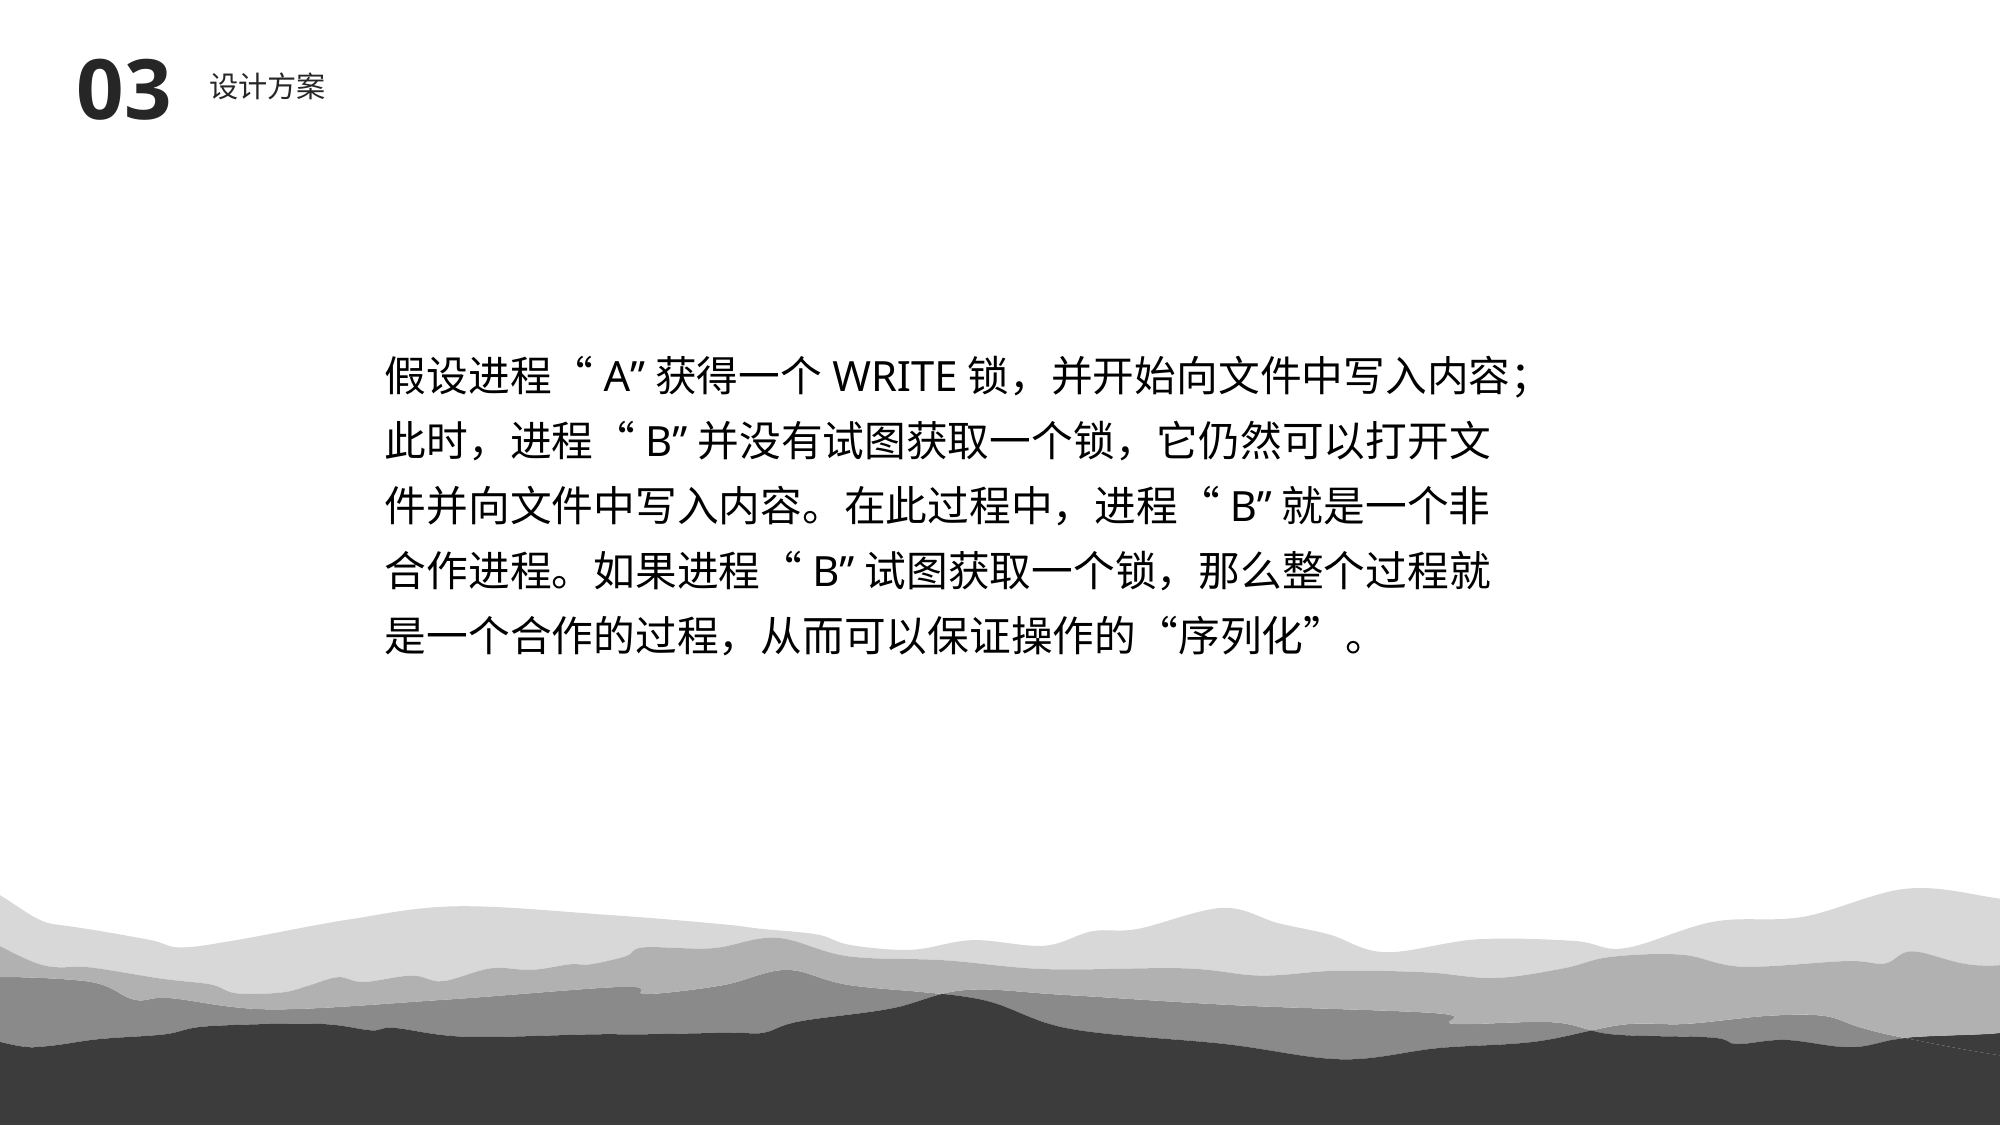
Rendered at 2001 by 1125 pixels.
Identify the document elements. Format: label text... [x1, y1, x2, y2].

list 设计方案 [194, 60, 501, 116]
list 03 [61, 39, 195, 137]
text_box 假设进程“A”获得一个WRITE锁，并开始向文件中写入内容；此时，进程“B”并没有试图获取一个锁，它仍然可以打开文件并向文件中写入内容。在此过程中，进程“B”就是一个非合作进程。如果进程“B”试图获取一个锁，那么整个过程就是一个合作的过程，从而可以保证操作的“序列化”。 [370, 327, 1540, 667]
